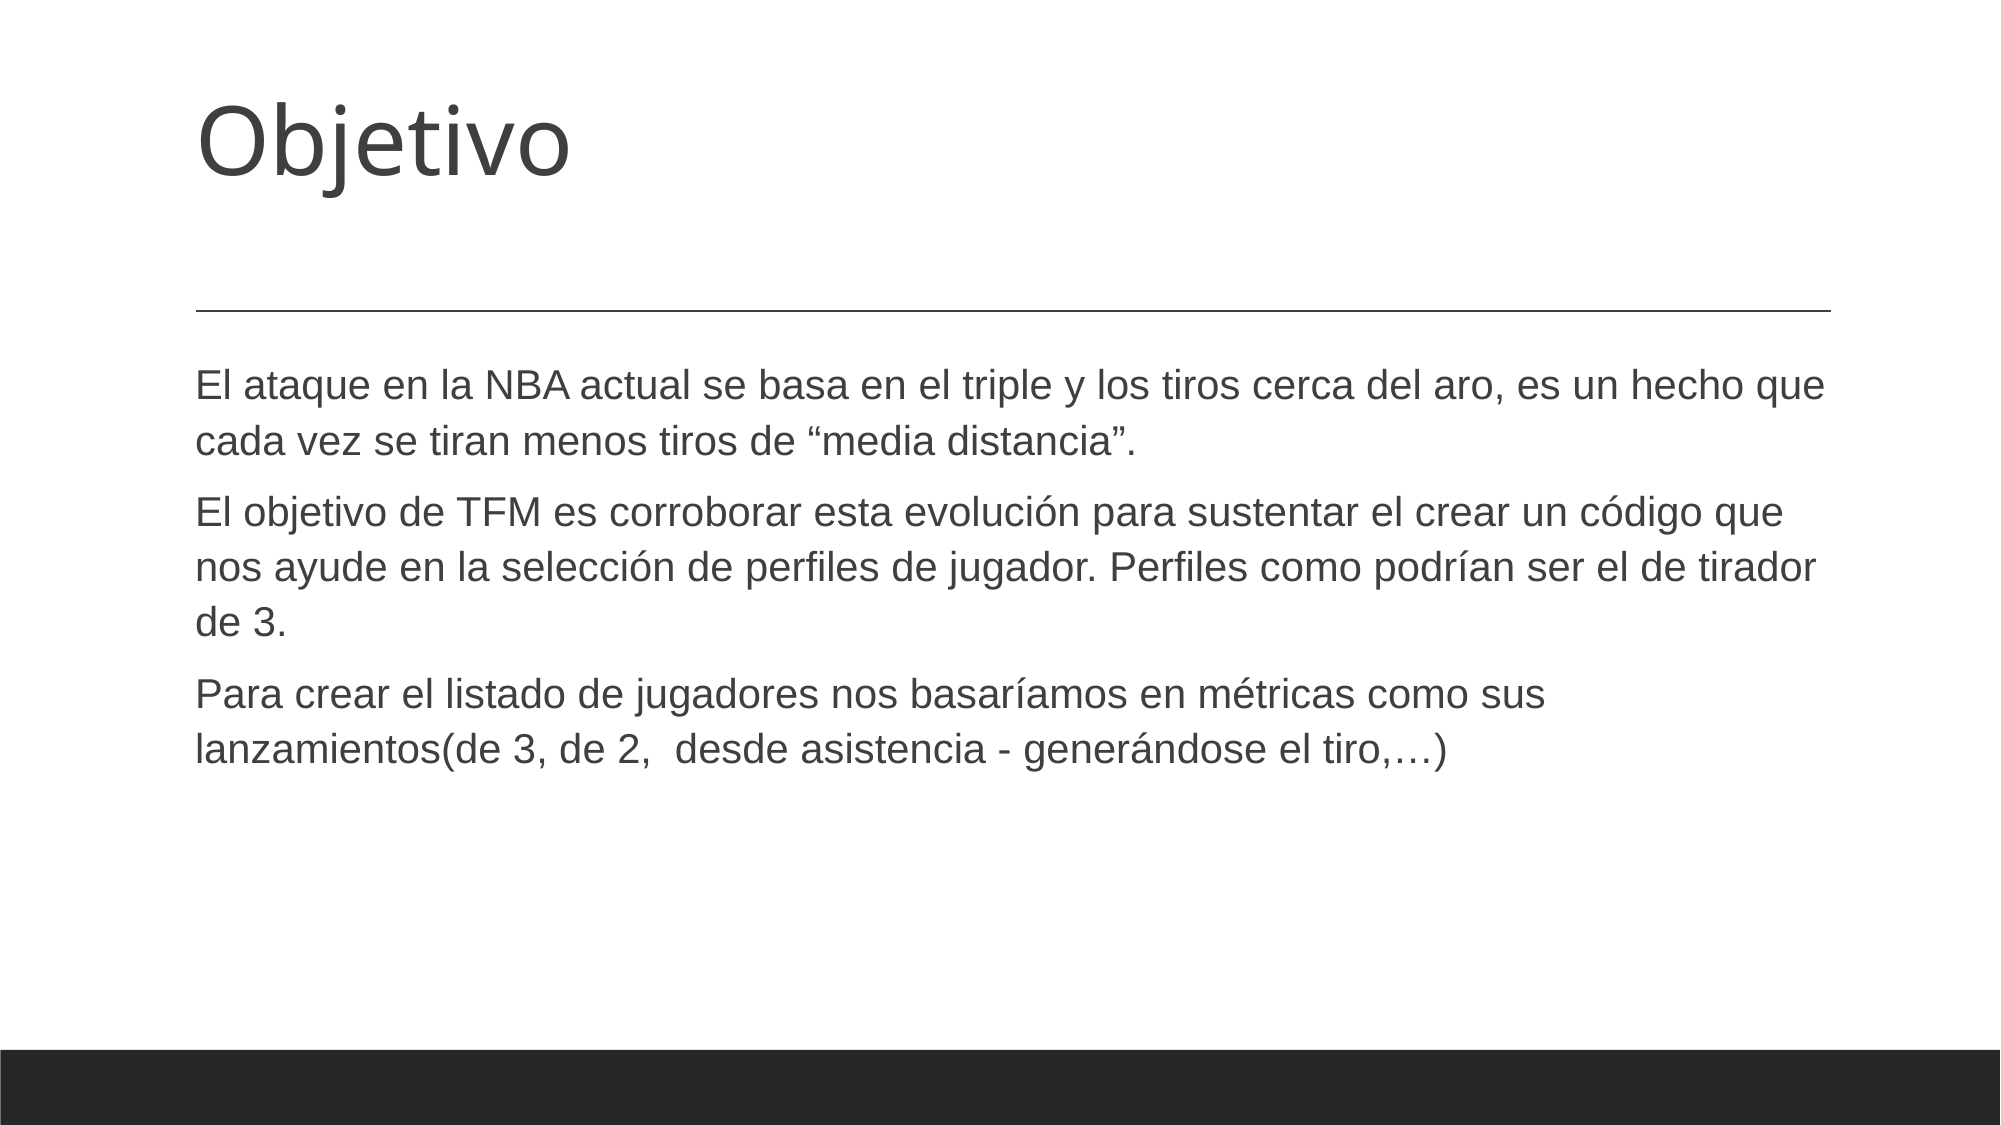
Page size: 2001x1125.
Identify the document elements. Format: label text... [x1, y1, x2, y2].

list El ataque en la NBA actual se basa en el triple y los tiros cerca del aro, es un hecho que cada vez se tiran menos tiros de “media distancia”. El objetivo de TFM es corroborar esta evolución para sustentar el crear un código que nos ayude en la selección de perfiles de jugador. Perfiles como podrían ser el de tirador de 3. Para crear el listado de jugadores nos basaríamos en métricas como sus lanzamientos(de 3, de 2, desde asistencia - generándose el tiro,…) [180, 345, 1830, 963]
title Objetivo [180, 47, 1830, 204]
